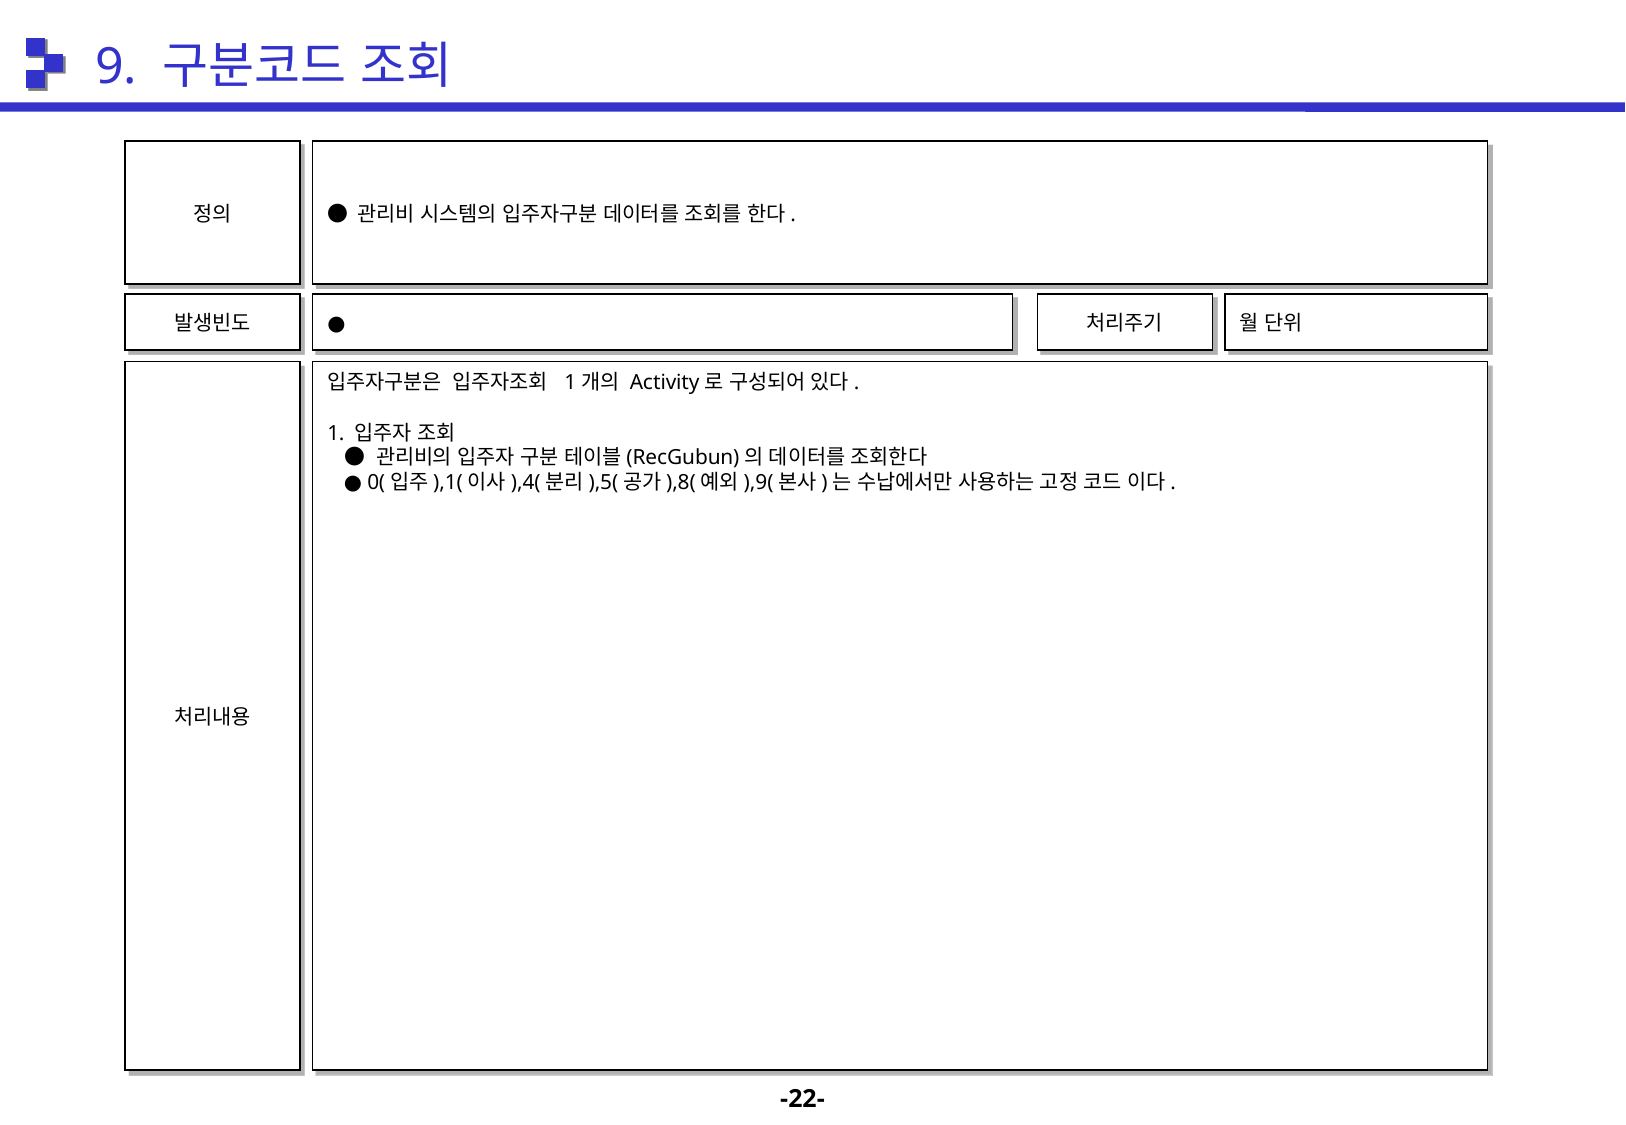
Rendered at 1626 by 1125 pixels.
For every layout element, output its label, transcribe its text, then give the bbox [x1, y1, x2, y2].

text_box 정의 [125, 141, 300, 285]
text_box ● [312, 293, 1013, 350]
text_box 입주자구분은 입주자조회 1개의 Activity로 구성되어 있다. 1. 입주자 조회 ● 관리비의 입주자 구분 테이블(RecGubun)의 데이터를 조회한다 ● 0(입주),1(이사),4(분리),5(공가),8(예외),9(본사)는 수납에서만 사용하는 고정 코드 이다. [312, 361, 1488, 1071]
text_box 발생빈도 [125, 293, 300, 350]
text_box ● 관리비 시스템의 입주자구분 데이터를 조회를 한다. [312, 141, 1488, 285]
text_box 월 단위 [1224, 293, 1488, 350]
text_box 처리내용 [125, 361, 300, 1071]
text_box 9. 구분코드 조회 [75, 19, 400, 108]
text_box 처리주기 [1037, 293, 1213, 350]
